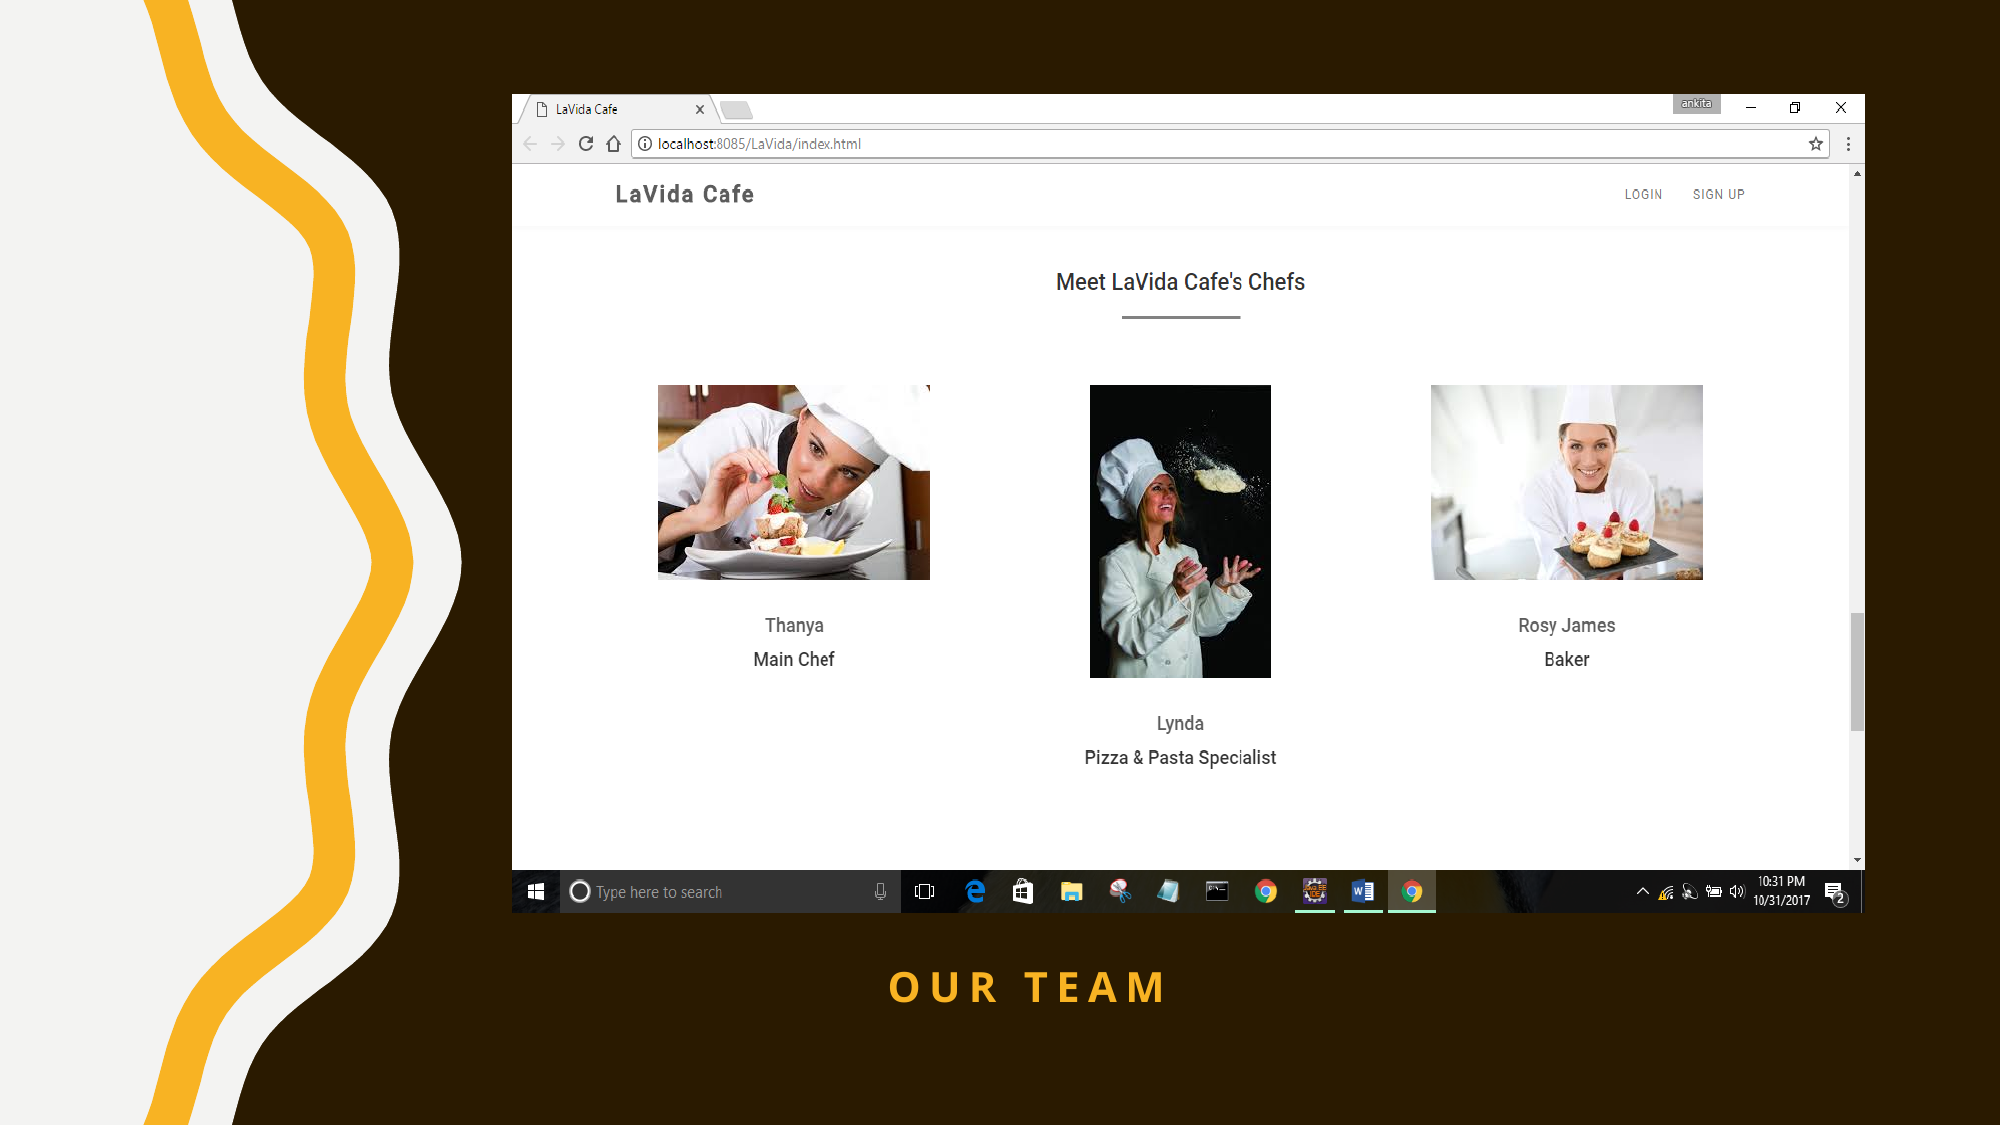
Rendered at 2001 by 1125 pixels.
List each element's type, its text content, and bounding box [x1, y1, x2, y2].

picture [512, 94, 1865, 913]
list OUR TEAM [872, 953, 2000, 1110]
